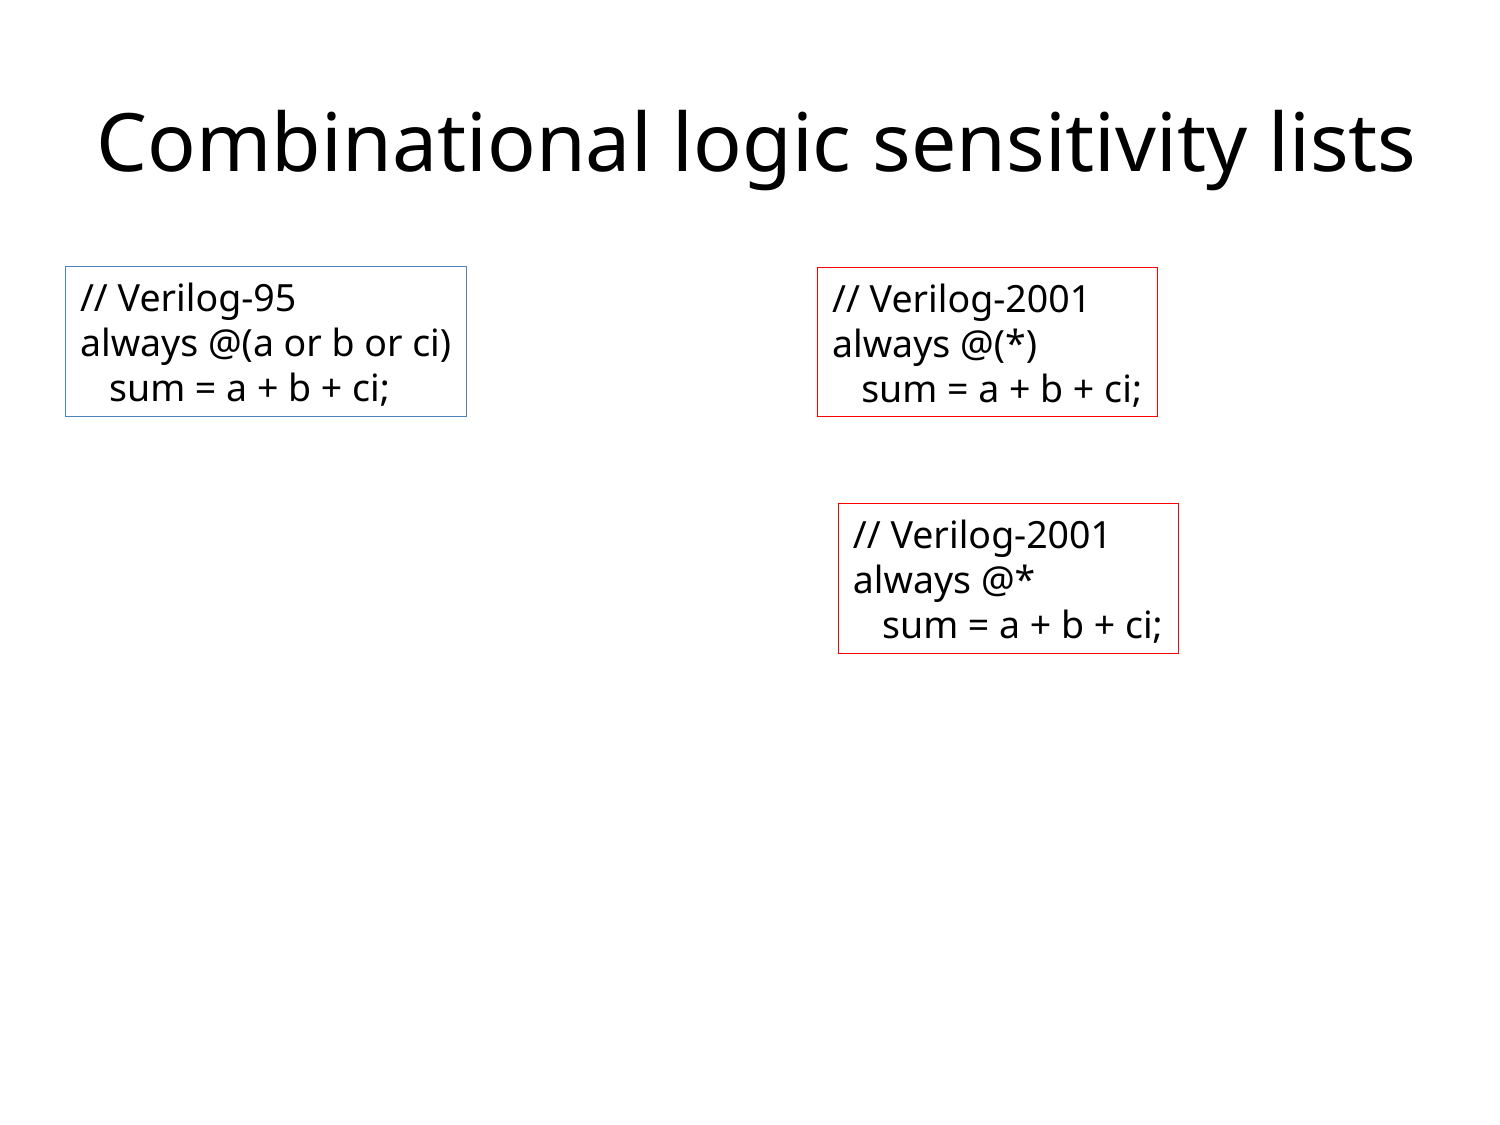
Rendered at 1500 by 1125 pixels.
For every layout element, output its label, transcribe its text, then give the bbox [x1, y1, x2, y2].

text_box // Verilog-95 always @(a or b or ci) sum = a + b + ci; [65, 266, 467, 417]
text_box // Verilog-2001 always @(*) sum = a + b + ci; [817, 267, 1158, 417]
title Combinational logic sensitivity lists [60, 45, 1455, 233]
text_box // Verilog-2001 always @* sum = a + b + ci; [838, 503, 1179, 654]
